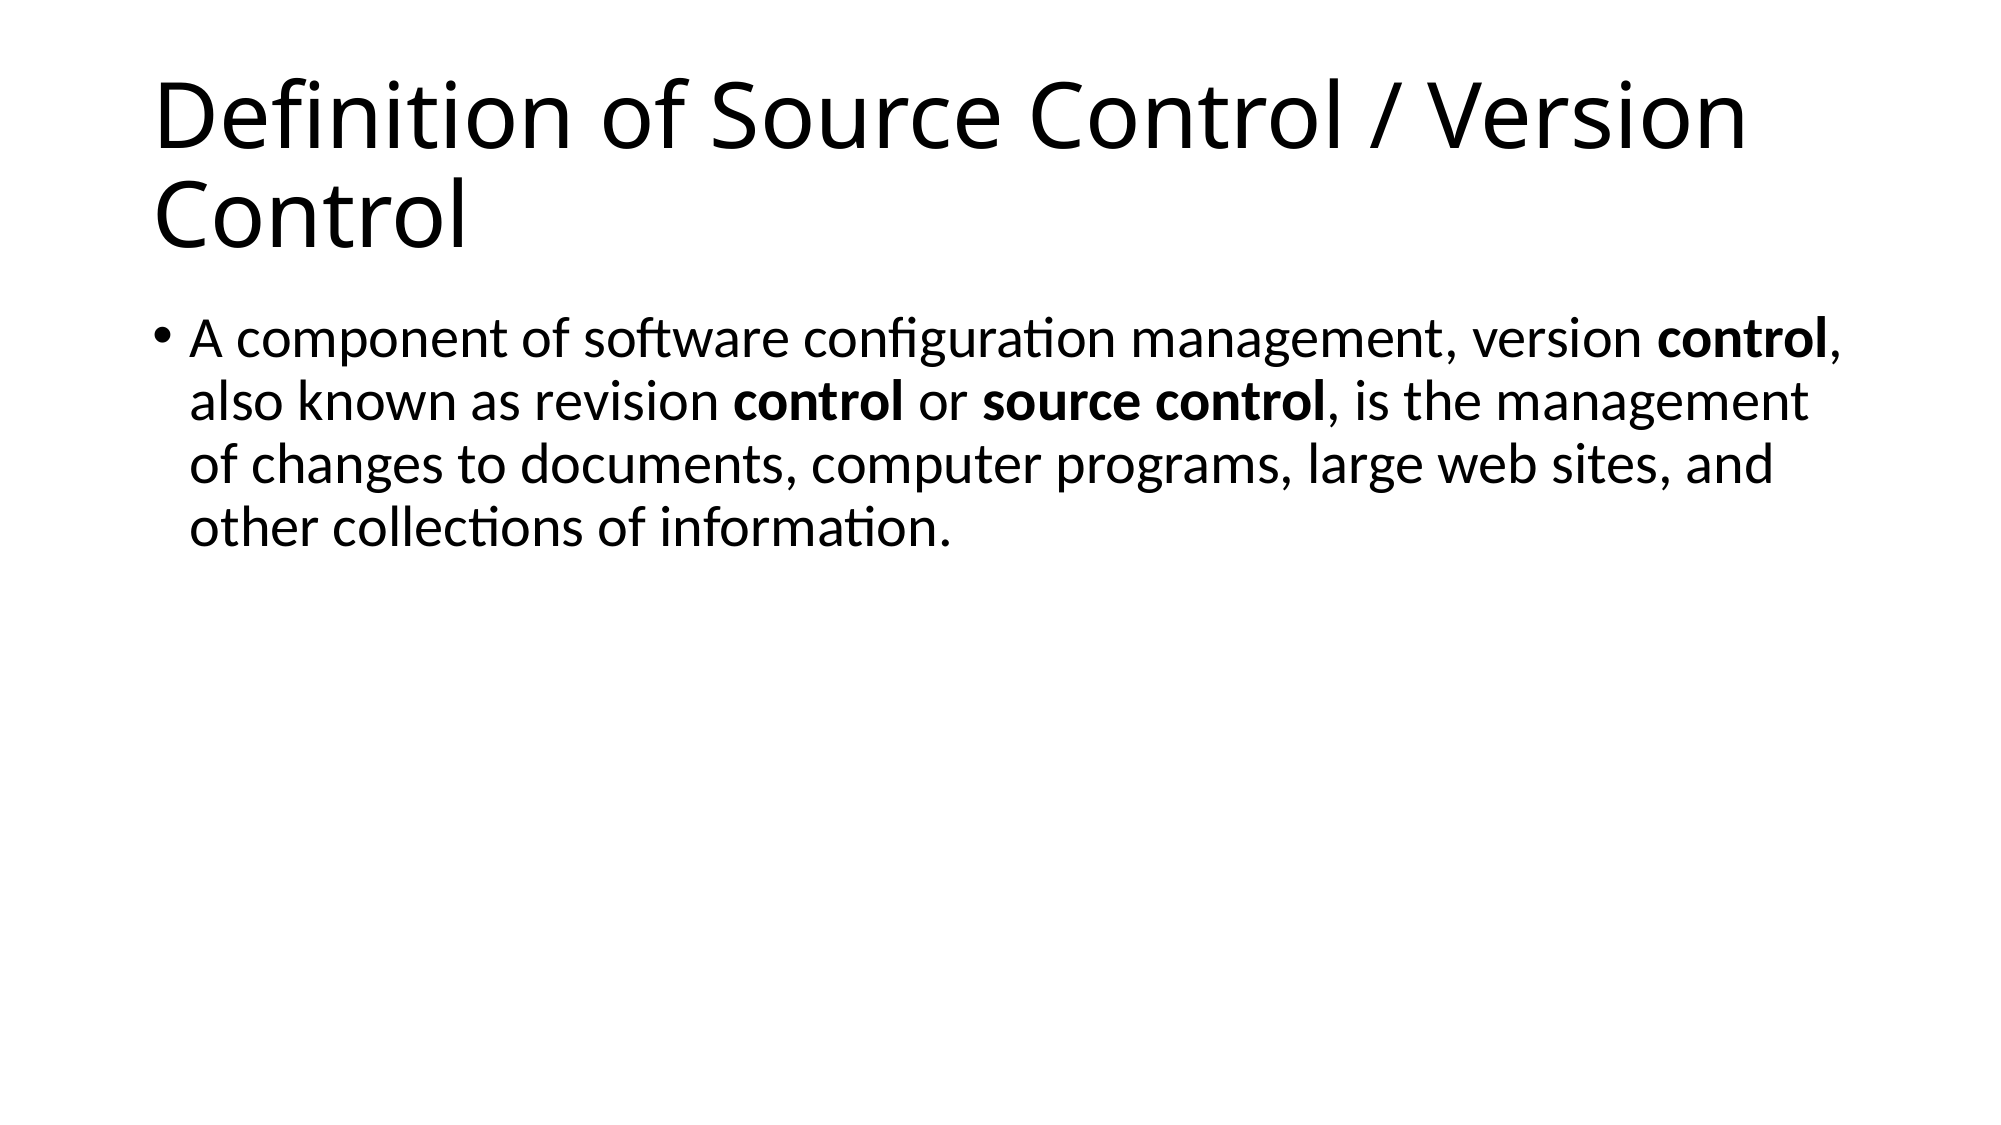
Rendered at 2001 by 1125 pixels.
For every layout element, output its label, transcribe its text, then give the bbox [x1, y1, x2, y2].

title Definition of Source Control / Version Control [137, 59, 1863, 278]
list A component of software configuration management, version control, also known as revision control or source control, is the management of changes to documents, computer programs, large web sites, and other collections of information. [137, 299, 1863, 1014]
